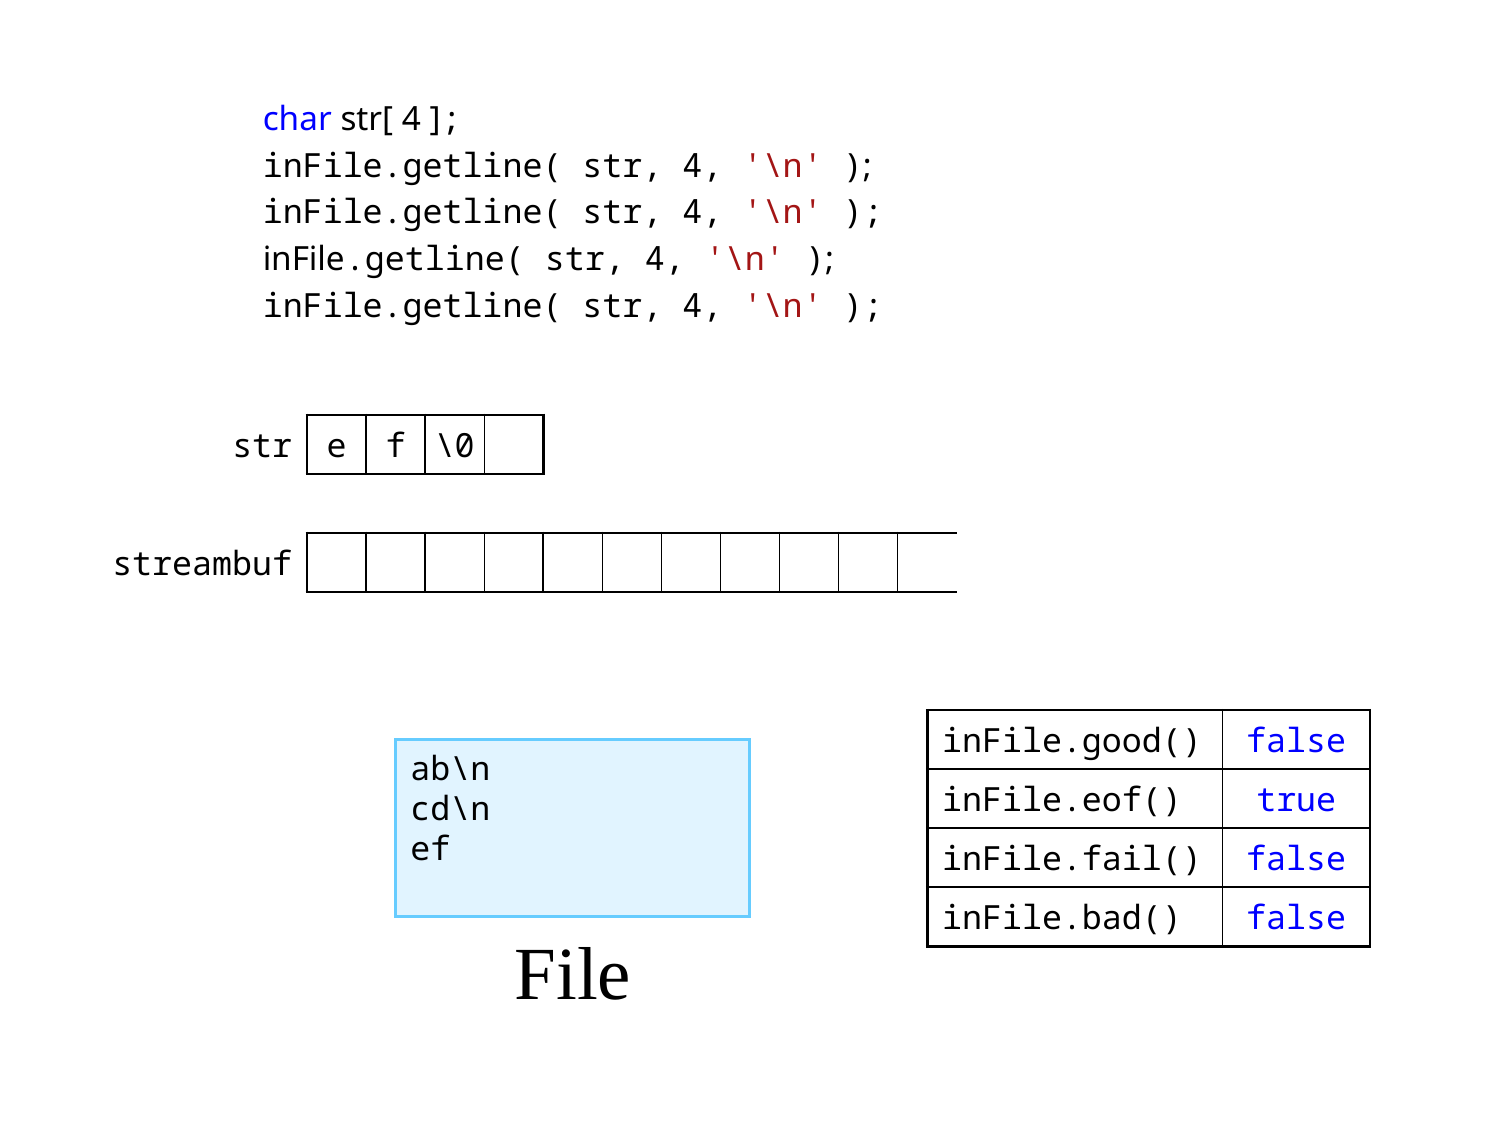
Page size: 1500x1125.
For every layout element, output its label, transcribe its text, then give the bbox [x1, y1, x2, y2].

table_header f [367, 416, 424, 473]
table_header false [1223, 711, 1369, 768]
table_cell false [1223, 888, 1369, 945]
text_box ab\n cd\n ef [395, 739, 750, 917]
table_header str [218, 415, 306, 474]
table_header e [308, 416, 365, 473]
table_header [308, 534, 365, 591]
table_header [426, 534, 484, 591]
table_header inFile.good() [929, 711, 1222, 768]
list char str[ 4 ]; inFile.getline( str, 4, '\n' ); inFile.getline( str, 4, '\n' ); inFile.getline( str, 4, '\n' ); inFile.getline( str, 4, '\n' ); [247, 90, 898, 327]
table_cell false [1223, 829, 1369, 886]
table_header [898, 534, 957, 591]
table_header [662, 534, 720, 591]
table_cell inFile.eof() [929, 770, 1222, 827]
table_header [485, 534, 542, 591]
table_header [485, 416, 542, 473]
table_header \0 [426, 416, 484, 473]
table_header [780, 534, 838, 591]
table_cell inFile.bad() [929, 888, 1222, 945]
table_header streambuf [100, 533, 306, 592]
table_header [721, 534, 779, 591]
table_cell inFile.fail() [929, 829, 1222, 886]
table_header [544, 534, 602, 591]
table_header [367, 534, 424, 591]
table_cell true [1223, 770, 1369, 827]
table_header [603, 534, 661, 591]
text_box File [484, 916, 662, 1035]
table_header [839, 534, 897, 591]
